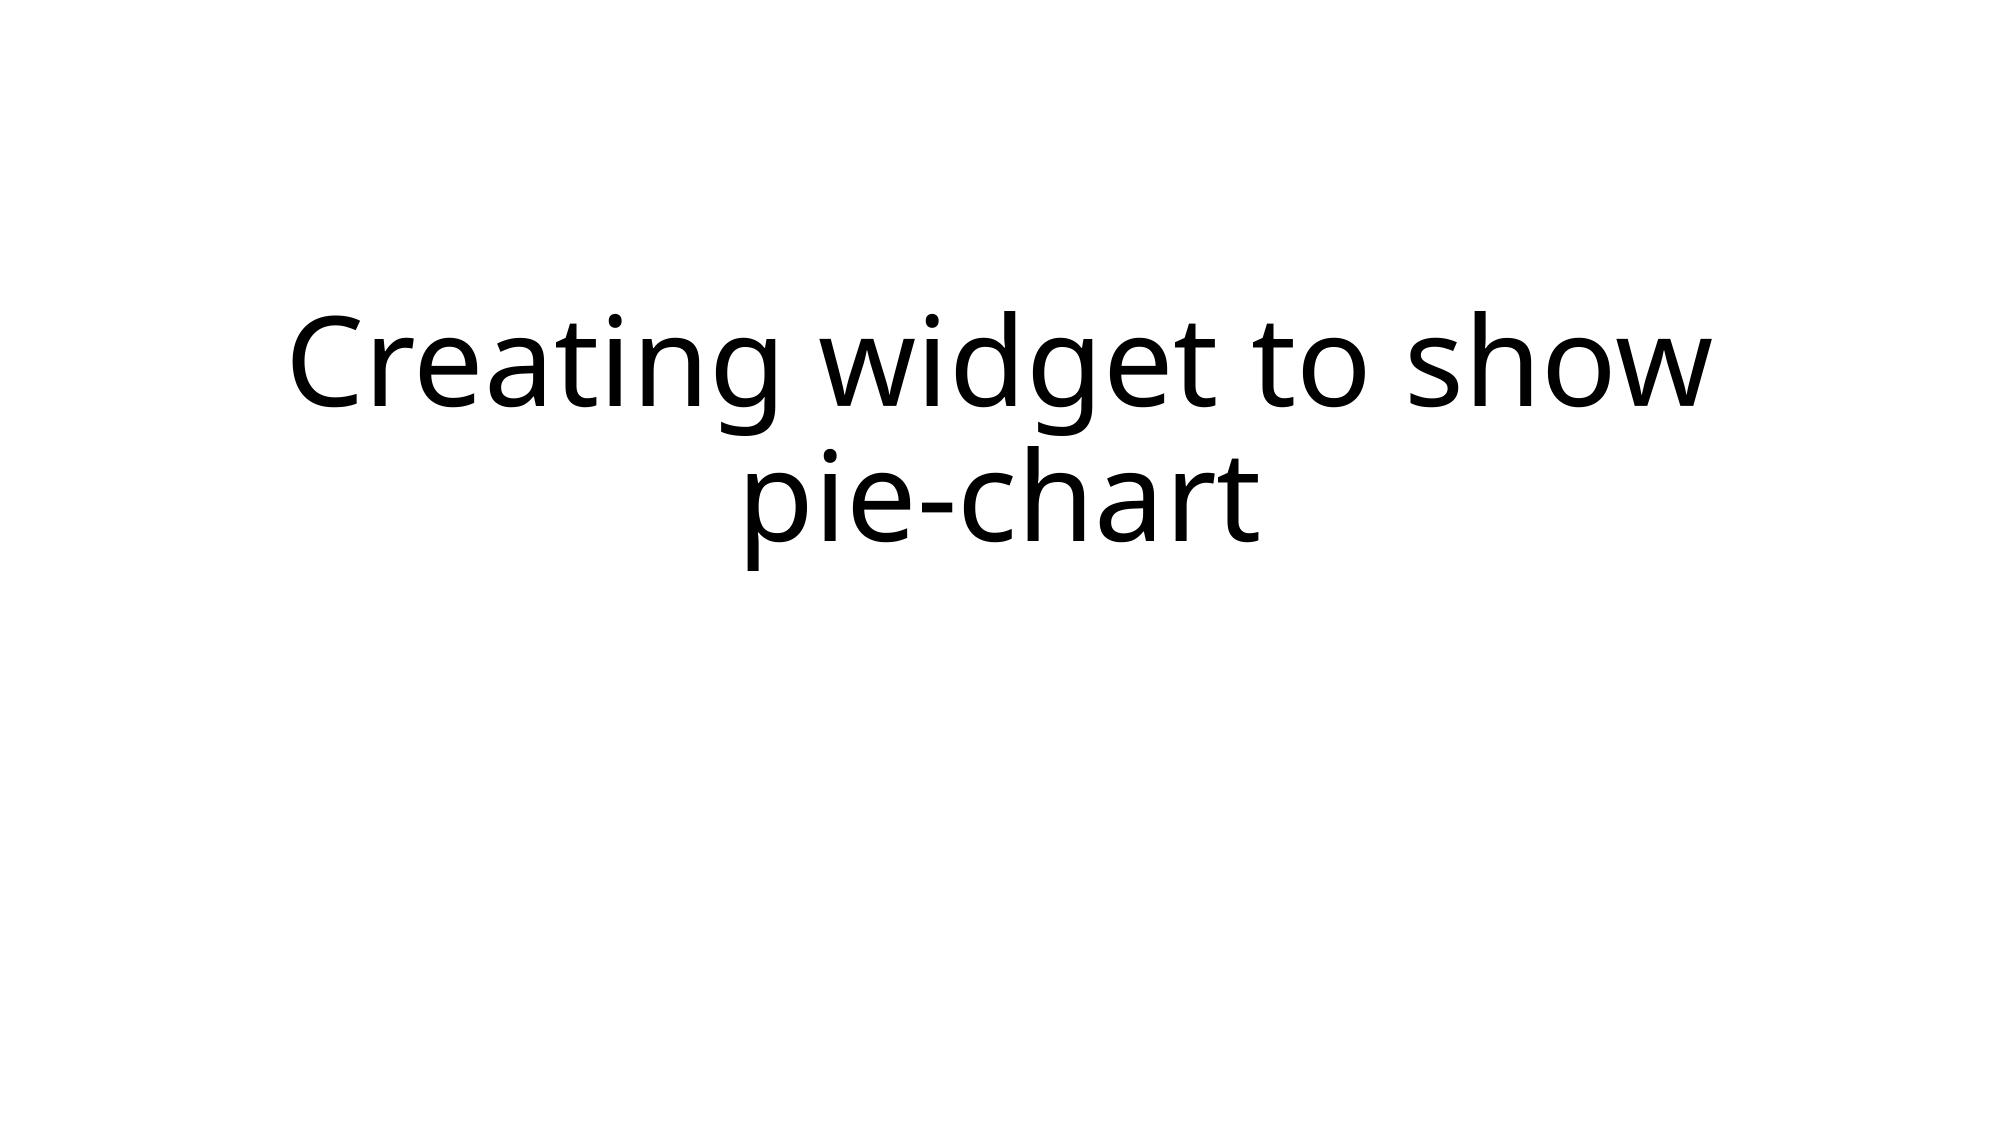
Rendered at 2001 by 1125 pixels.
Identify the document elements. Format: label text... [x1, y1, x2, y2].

title Creating widget to show pie-chart [249, 184, 1750, 576]
